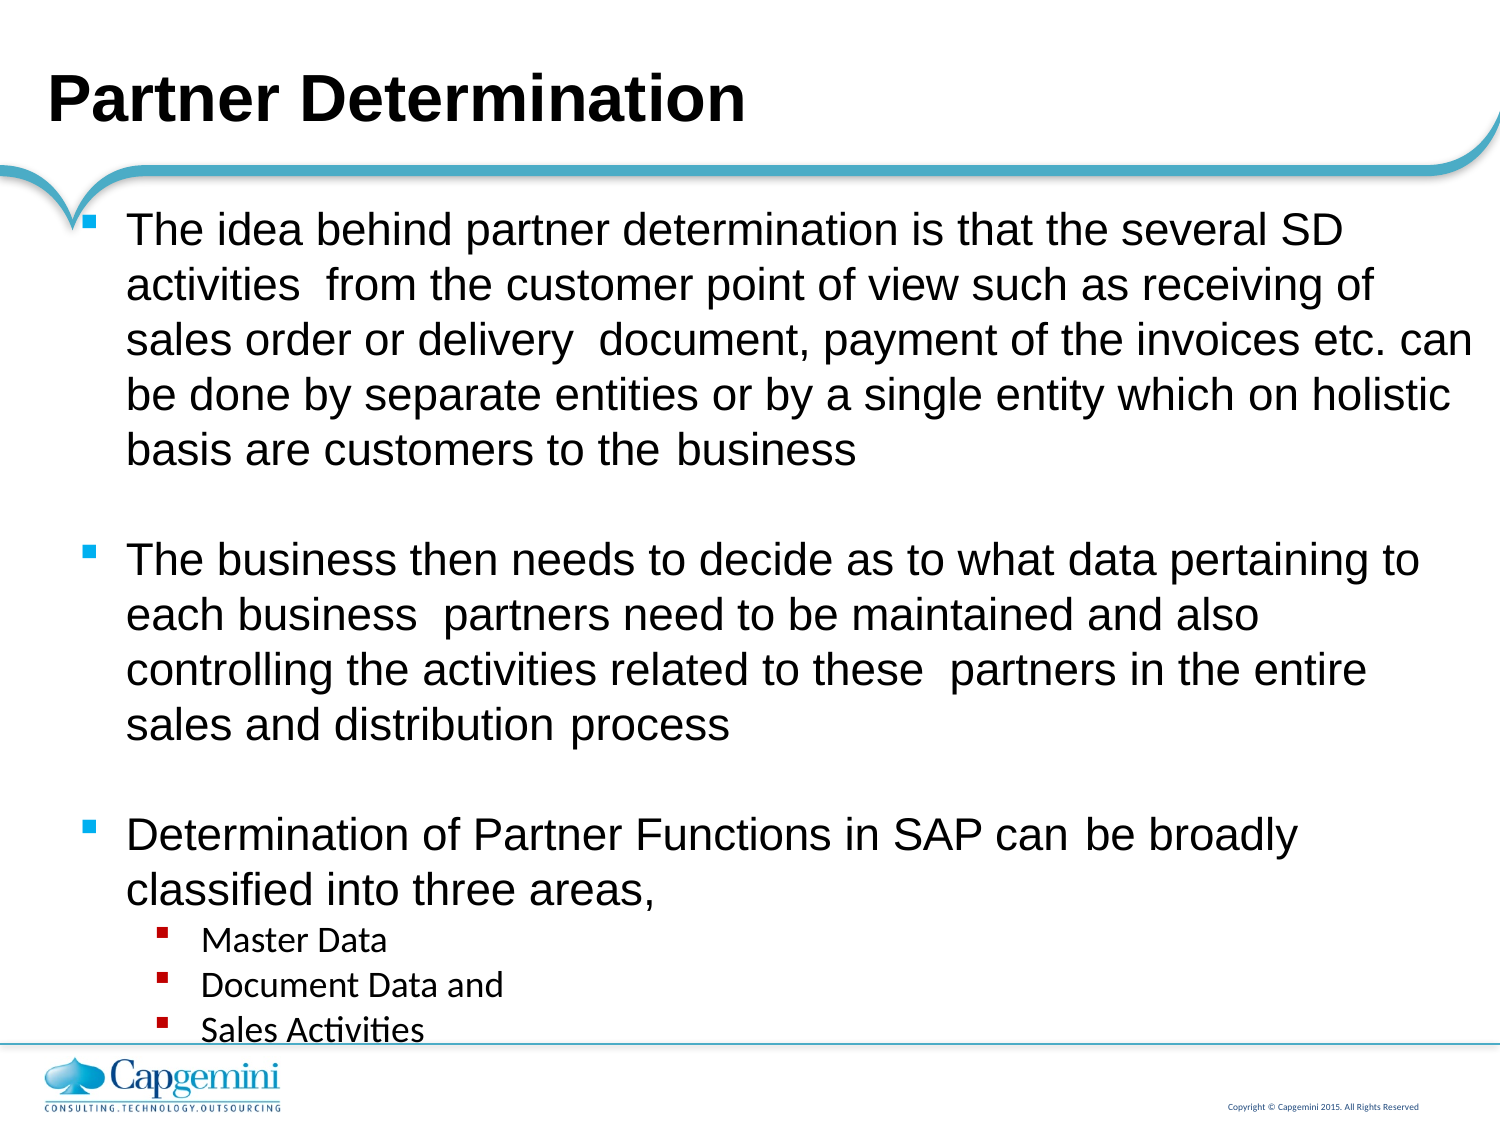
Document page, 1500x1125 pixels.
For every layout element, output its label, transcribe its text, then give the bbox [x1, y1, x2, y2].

title Partner Determination [24, 23, 1500, 244]
picture [44, 1056, 76, 1113]
list The idea behind partner determination is that the several SD activities from the customer point of view such as receiving of sales order or delivery document, payment of the invoices etc. can be done by separate entities or by a single entity which on holistic basis are customers to the business The business then needs to decide as to what data pertaining to each business partners need to be maintained and also controlling the activities related to these partners in the entire sales and distribution process Determination of Partner Functions in SAP can be broadly classified into three areas, Master Data Document Data and Sales Activities [76, 244, 1476, 1125]
